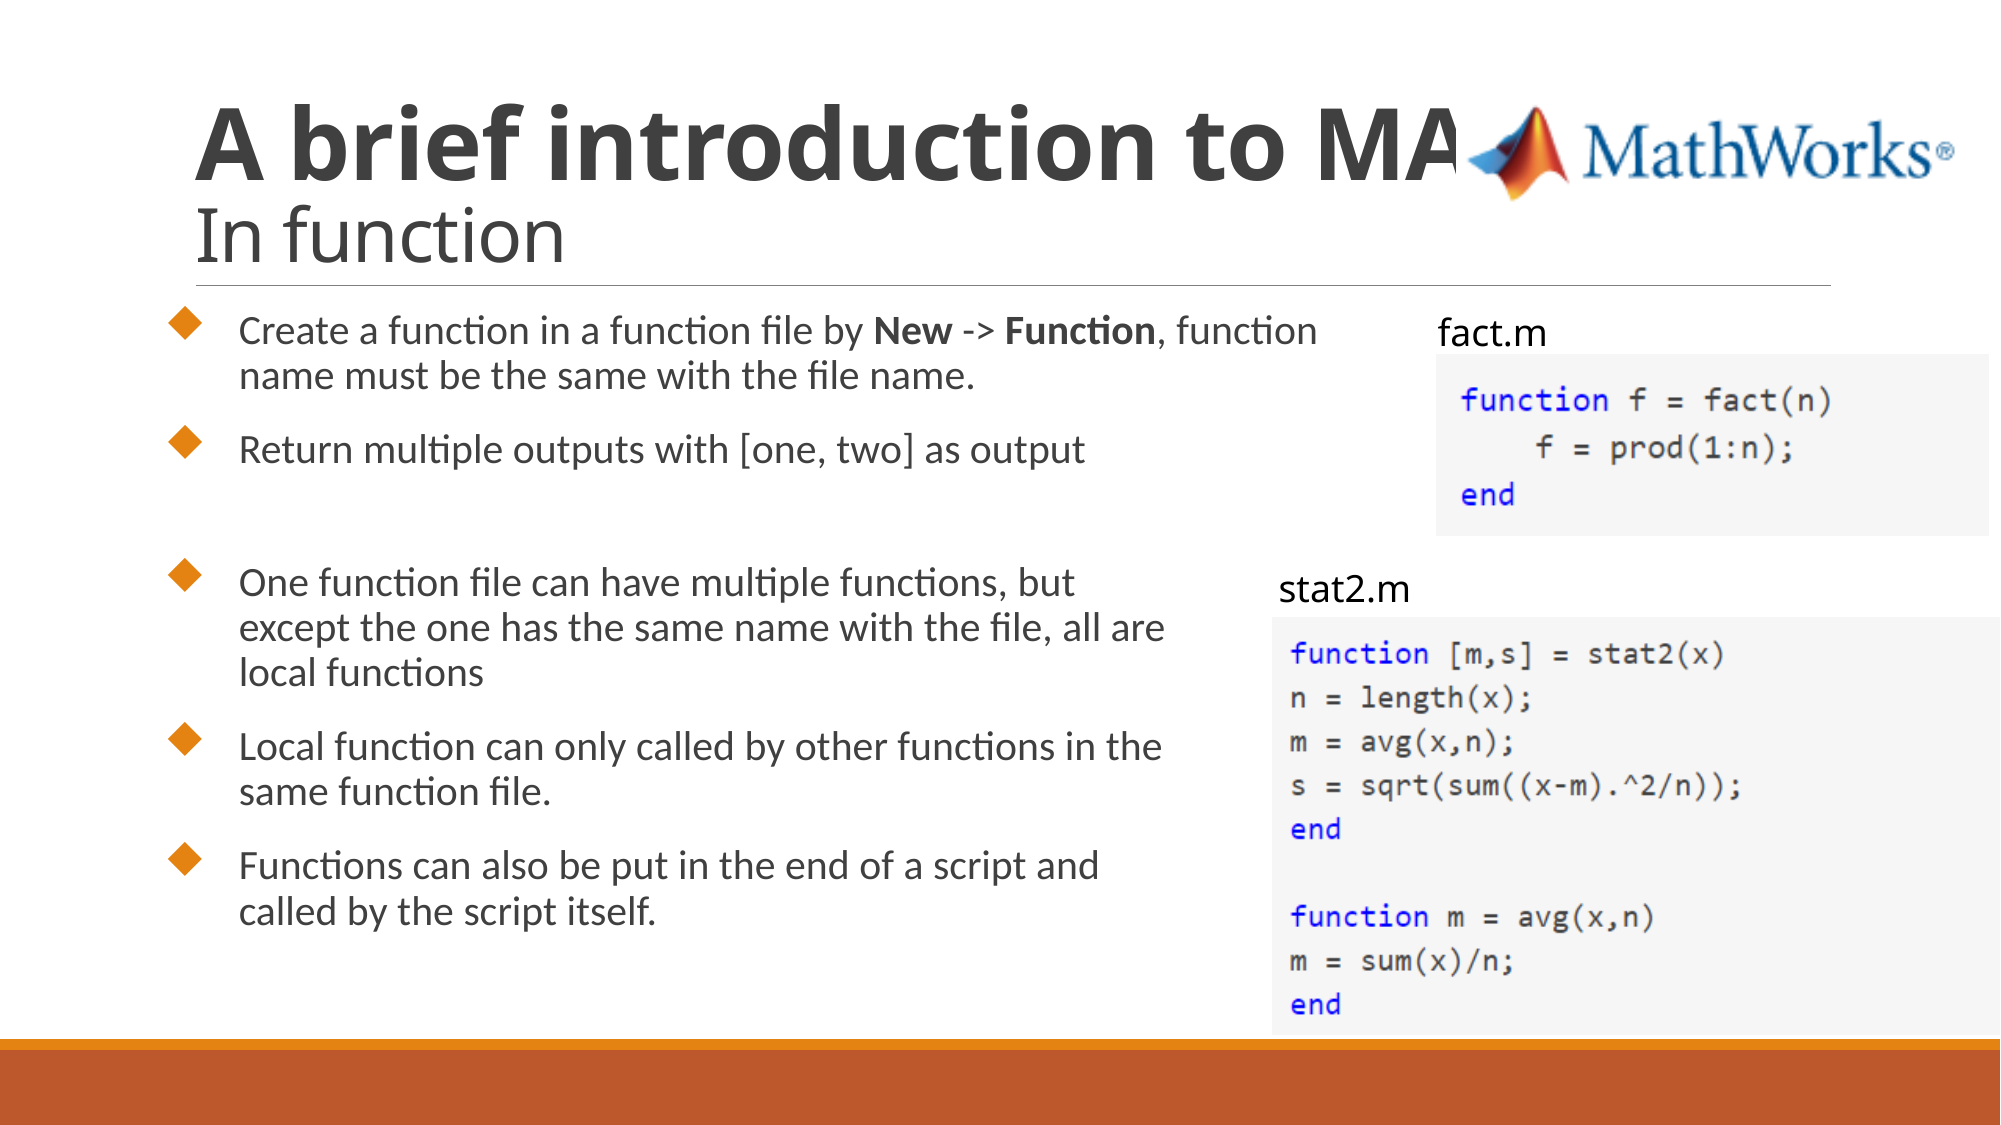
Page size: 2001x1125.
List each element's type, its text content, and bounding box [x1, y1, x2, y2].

picture [1272, 617, 2000, 1036]
title A brief introduction to MATLAB In function [180, 47, 1830, 285]
text_box fact.m [1422, 301, 1563, 361]
text_box One function file can have multiple functions, but except the one has the same name with the file, all are local functions Local function can only called by other functions in the same function file. Functions can also be put in the end of a script and called by the script itself. [164, 552, 1186, 1035]
picture [1435, 353, 1990, 536]
picture [1456, 89, 1971, 212]
text_box stat2.m [1263, 557, 1426, 617]
list Create a function in a function file by New -> Function, function name must be the same with the file name. Return multiple outputs with [one, two] as output [164, 301, 1376, 536]
